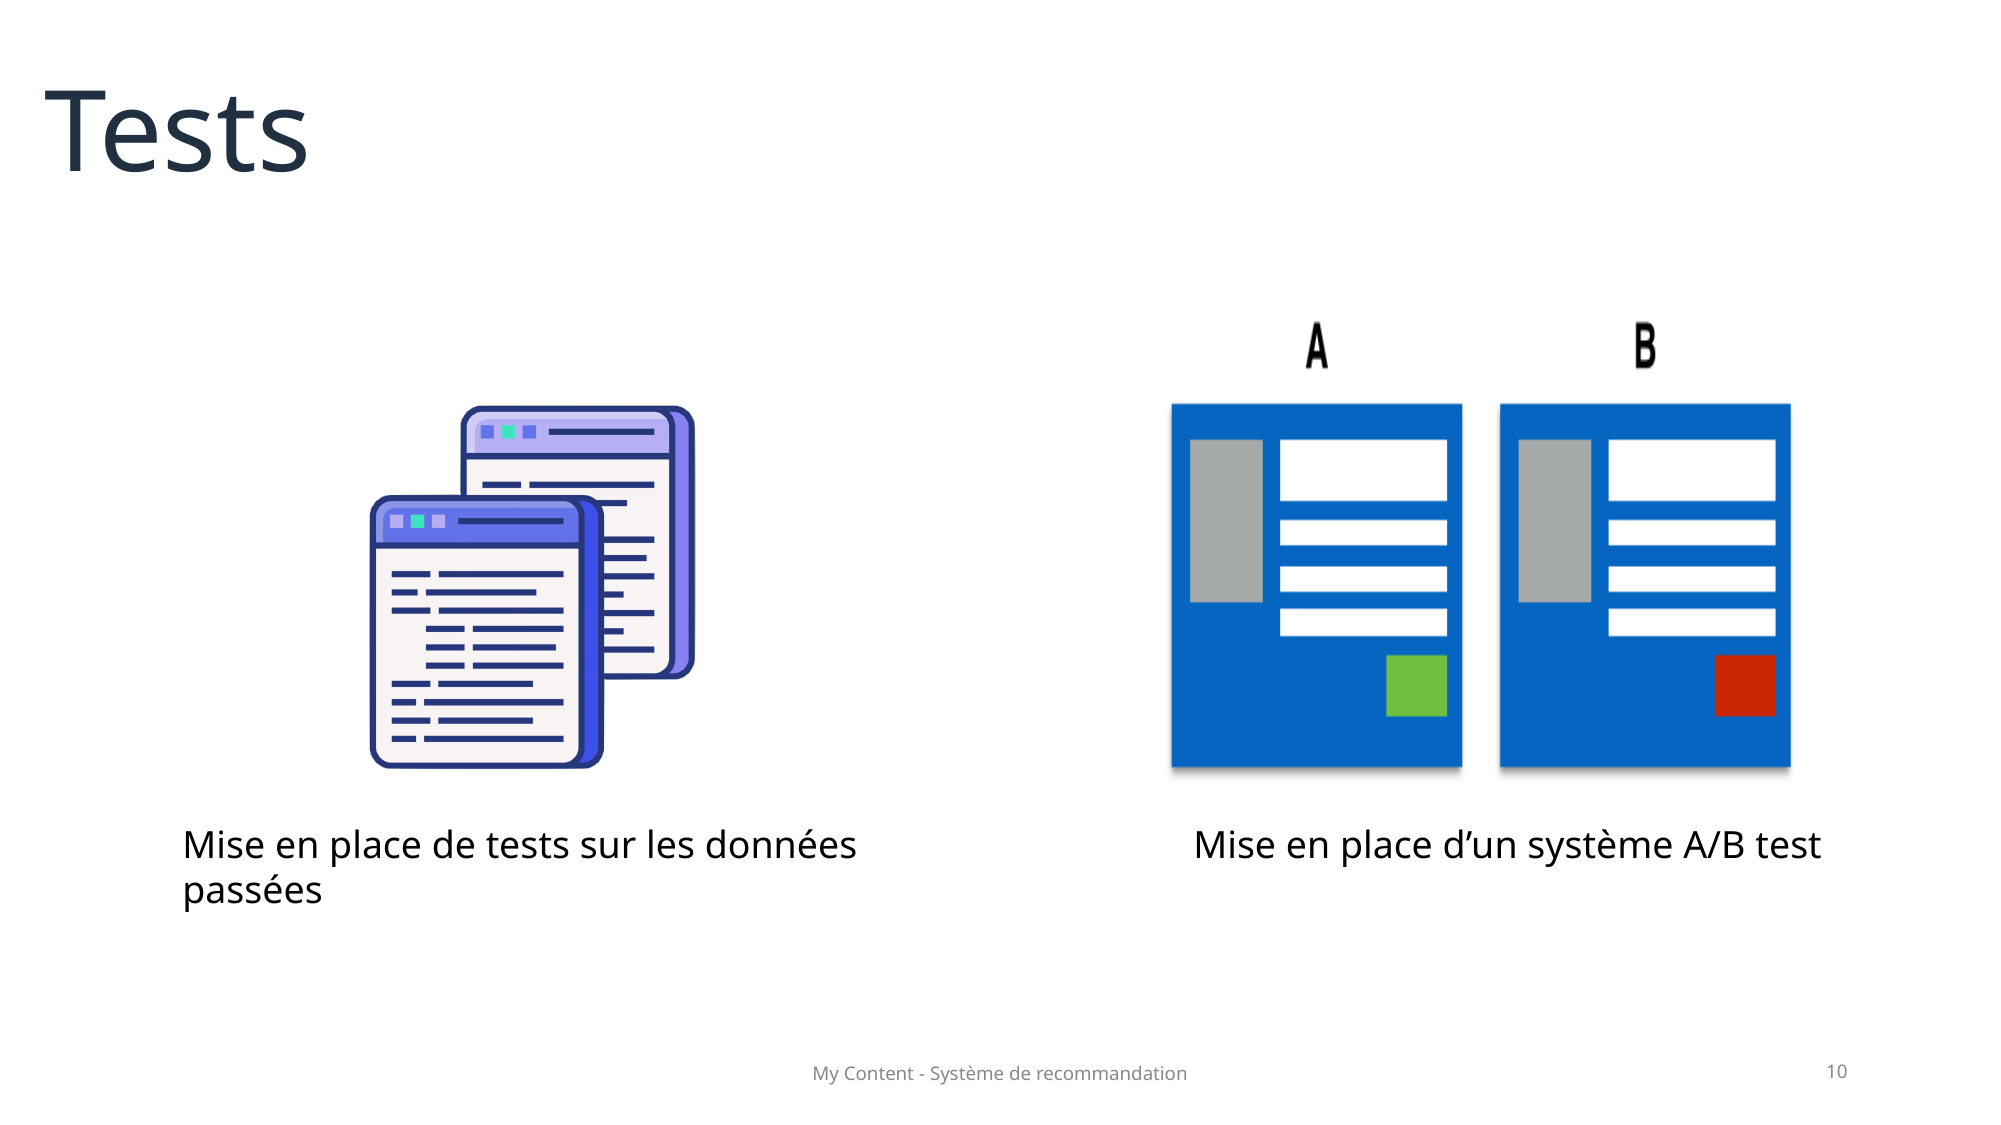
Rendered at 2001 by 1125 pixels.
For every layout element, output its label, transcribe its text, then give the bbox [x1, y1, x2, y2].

picture [1135, 292, 1832, 788]
text_box Mise en place de tests sur les données passées [167, 813, 1015, 919]
title Tests [29, 29, 2000, 202]
footer My Content - Système de recommandation [662, 1042, 1338, 1103]
text_box Mise en place d’un système A/B test [1178, 813, 1905, 874]
picture [348, 388, 723, 788]
slide_number 10 [1412, 1042, 1863, 1103]
